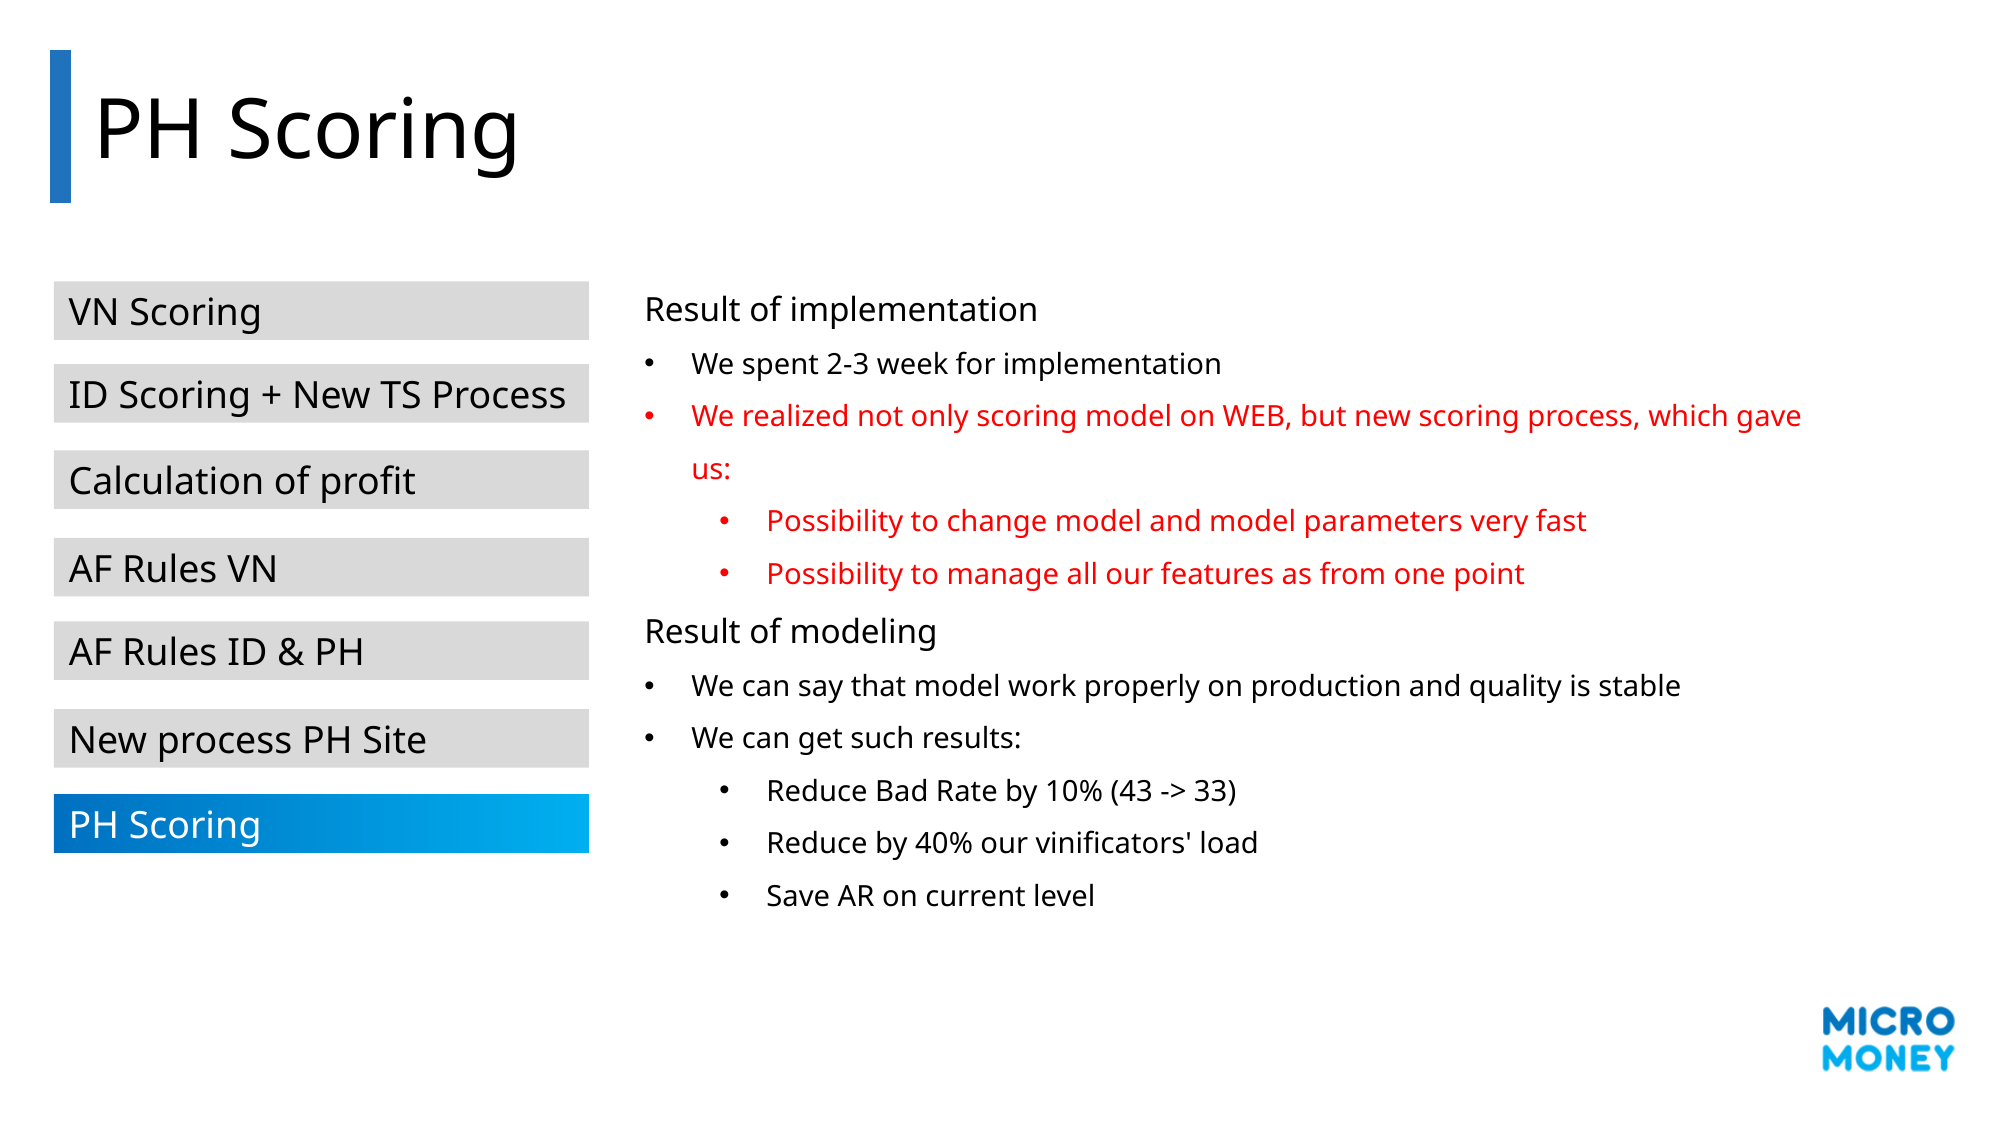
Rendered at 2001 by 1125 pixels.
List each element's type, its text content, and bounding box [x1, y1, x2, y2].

text_box Calculation of profit [53, 449, 590, 510]
text_box ID Scoring + New TS Process [53, 363, 590, 424]
text_box Result of implementation We spent 2-3 week for implementation We realized not only scoring model on WEB, but new scoring process, which gave us: Possibility to change model and model parameters very fast Possibility to manage all our features as from one point Result of modeling We can say that model work properly on production and quality is stable We can get such results: Reduce Bad Rate by 10% (43 -> 33) Reduce by 40% our vinificators' load Save AR on current level [629, 260, 1860, 920]
text_box AF Rules VN [53, 537, 590, 597]
text_box New process PH Site [53, 708, 590, 769]
text_box PH Scoring [78, 68, 1561, 183]
text_box VN Scoring [53, 280, 590, 341]
picture [1783, 933, 1995, 1125]
text_box AF Rules ID & PH [53, 620, 590, 681]
text_box PH Scoring [53, 793, 590, 854]
